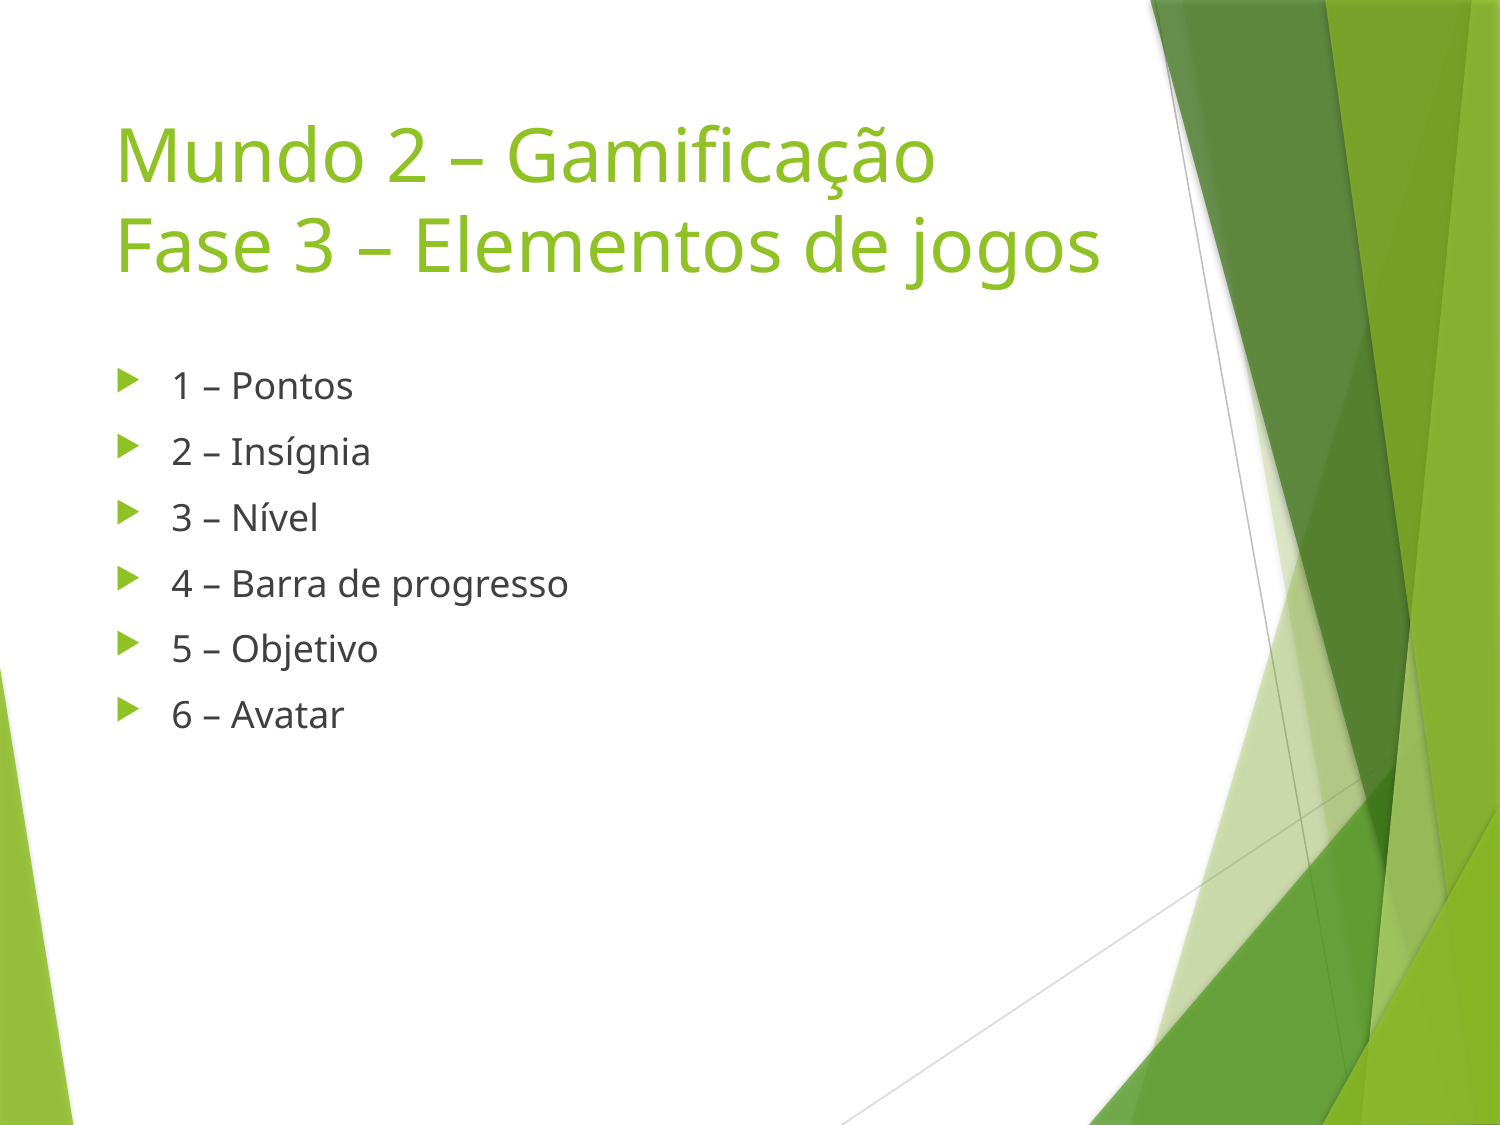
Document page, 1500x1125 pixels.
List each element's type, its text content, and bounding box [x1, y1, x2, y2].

list 1 – Pontos 2 – Insígnia 3 – Nível 4 – Barra de progresso 5 – Objetivo 6 – Avatar [99, 354, 1142, 992]
title Mundo 2 – Gamificação Fase 3 – Elementos de jogos [99, 99, 1142, 317]
